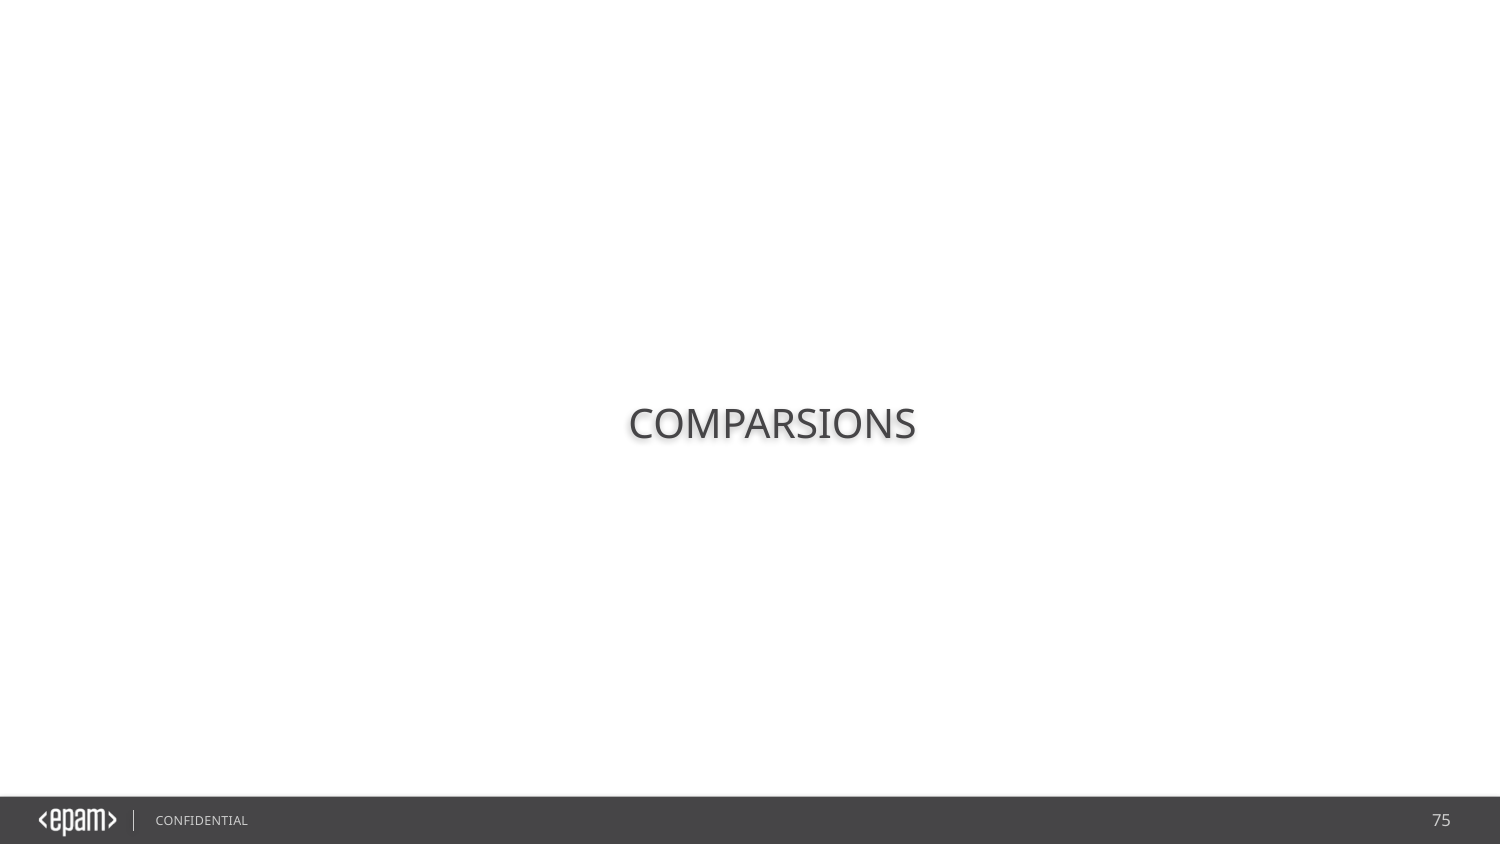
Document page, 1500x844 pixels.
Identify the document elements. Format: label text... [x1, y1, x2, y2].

list COMPARSIONS [0, 364, 1500, 480]
picture [38, 808, 117, 837]
